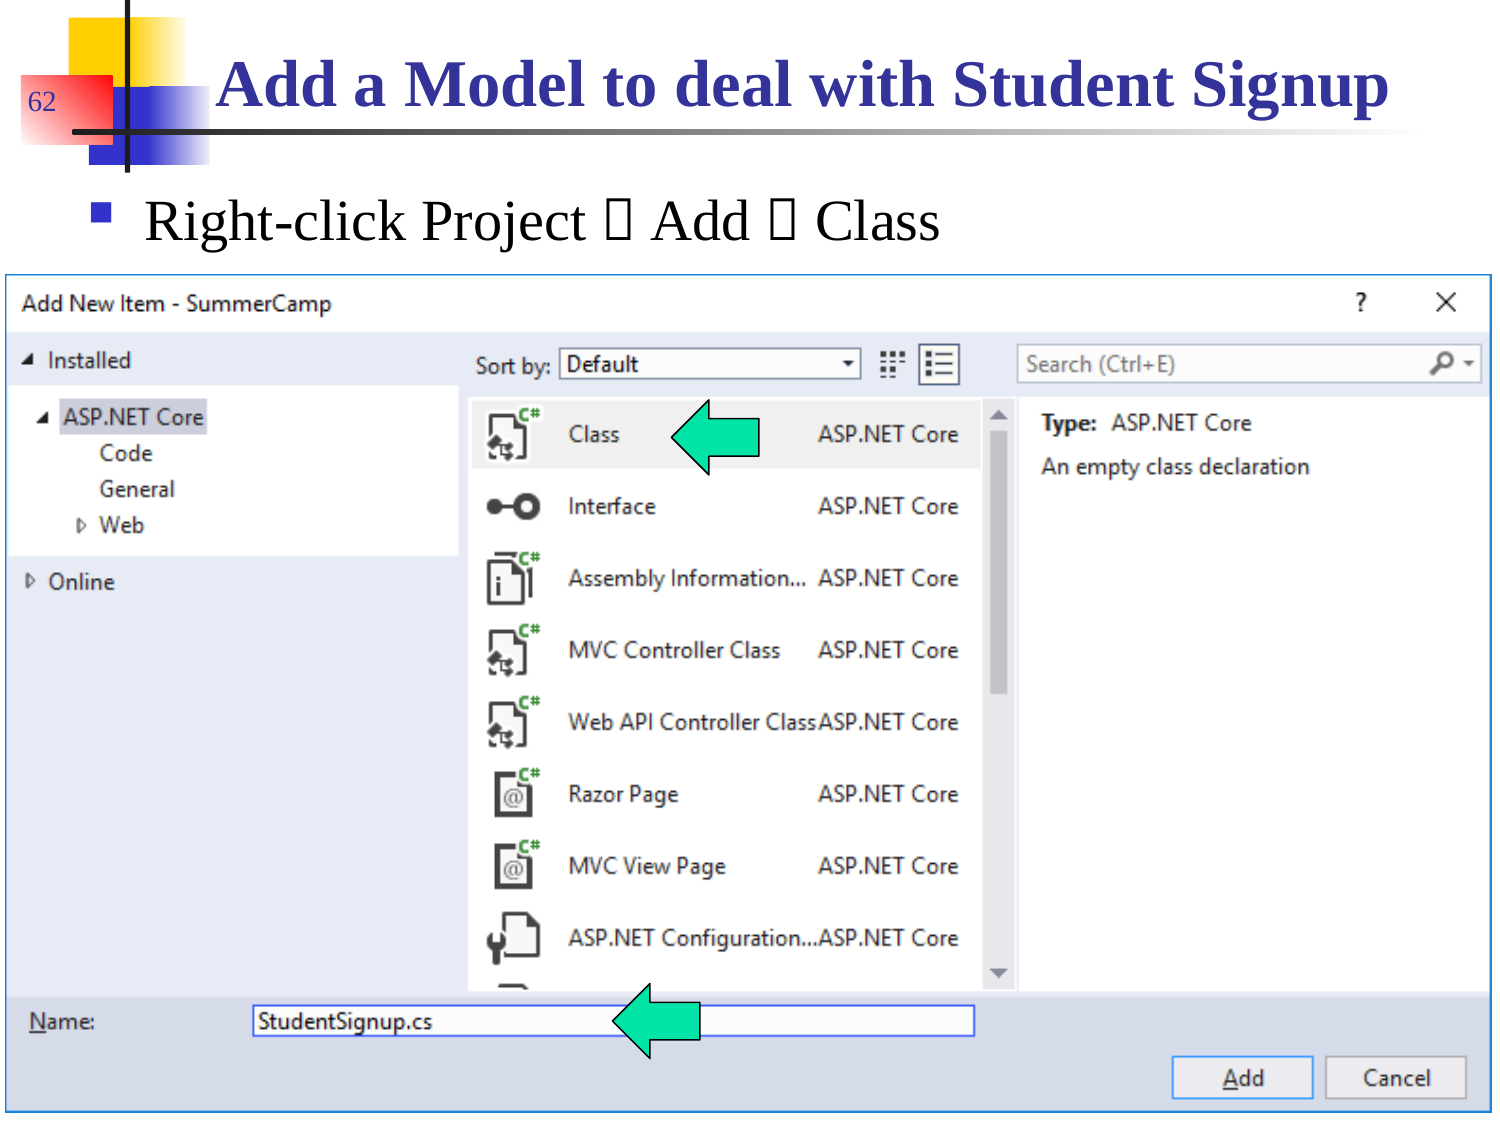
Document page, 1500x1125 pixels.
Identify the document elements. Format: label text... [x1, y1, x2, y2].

title Add a Model to deal with Student Signup [200, 24, 1488, 128]
slide_number 62 [12, 49, 126, 126]
picture [5, 274, 1492, 1113]
list Right-click Project  Add  Class [73, 174, 1430, 273]
